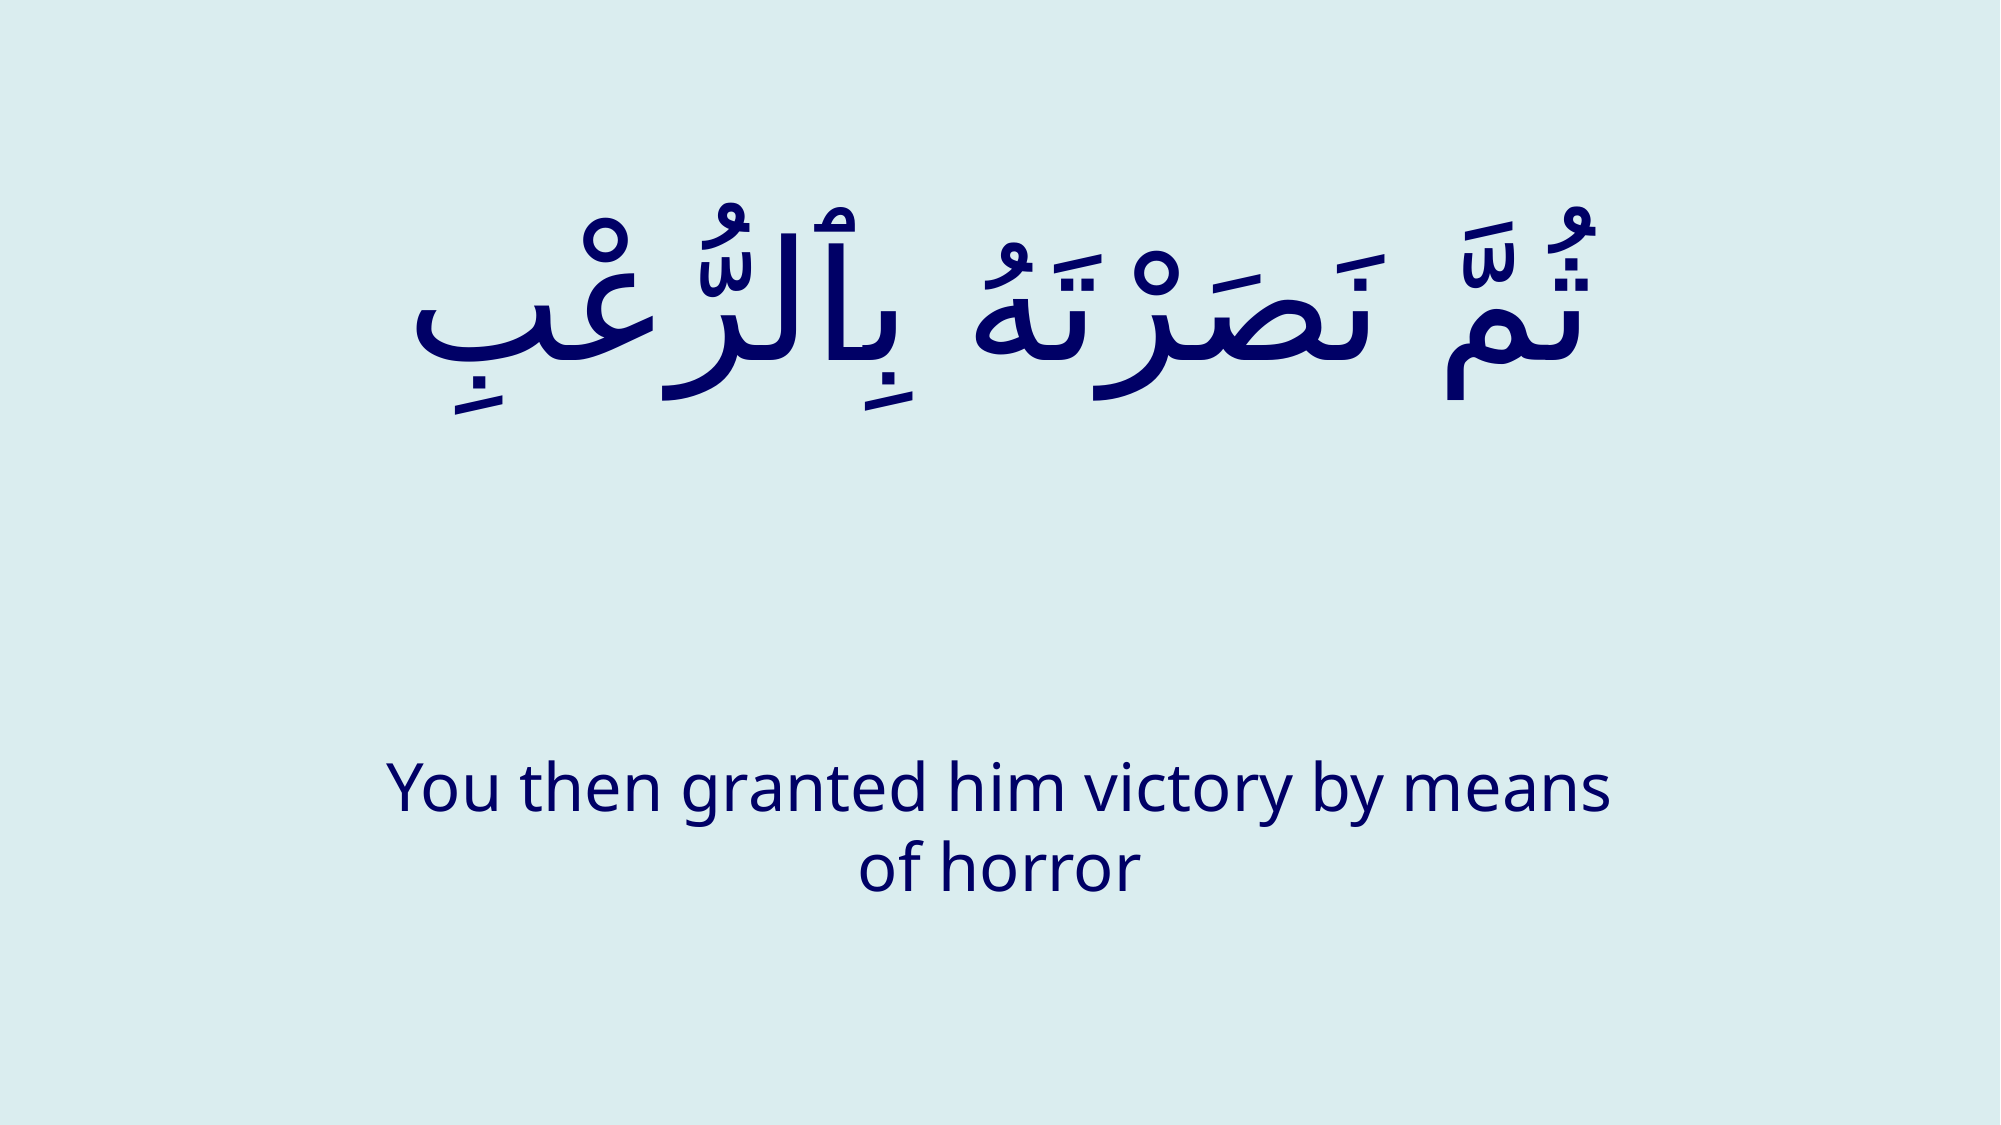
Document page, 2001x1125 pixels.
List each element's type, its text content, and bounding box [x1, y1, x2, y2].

title ثُمَّ نَصَرْتَهُ بِٱلرُّعْبِ [0, 200, 2000, 388]
list You then granted him victory by means of horror [356, 737, 1644, 1050]
